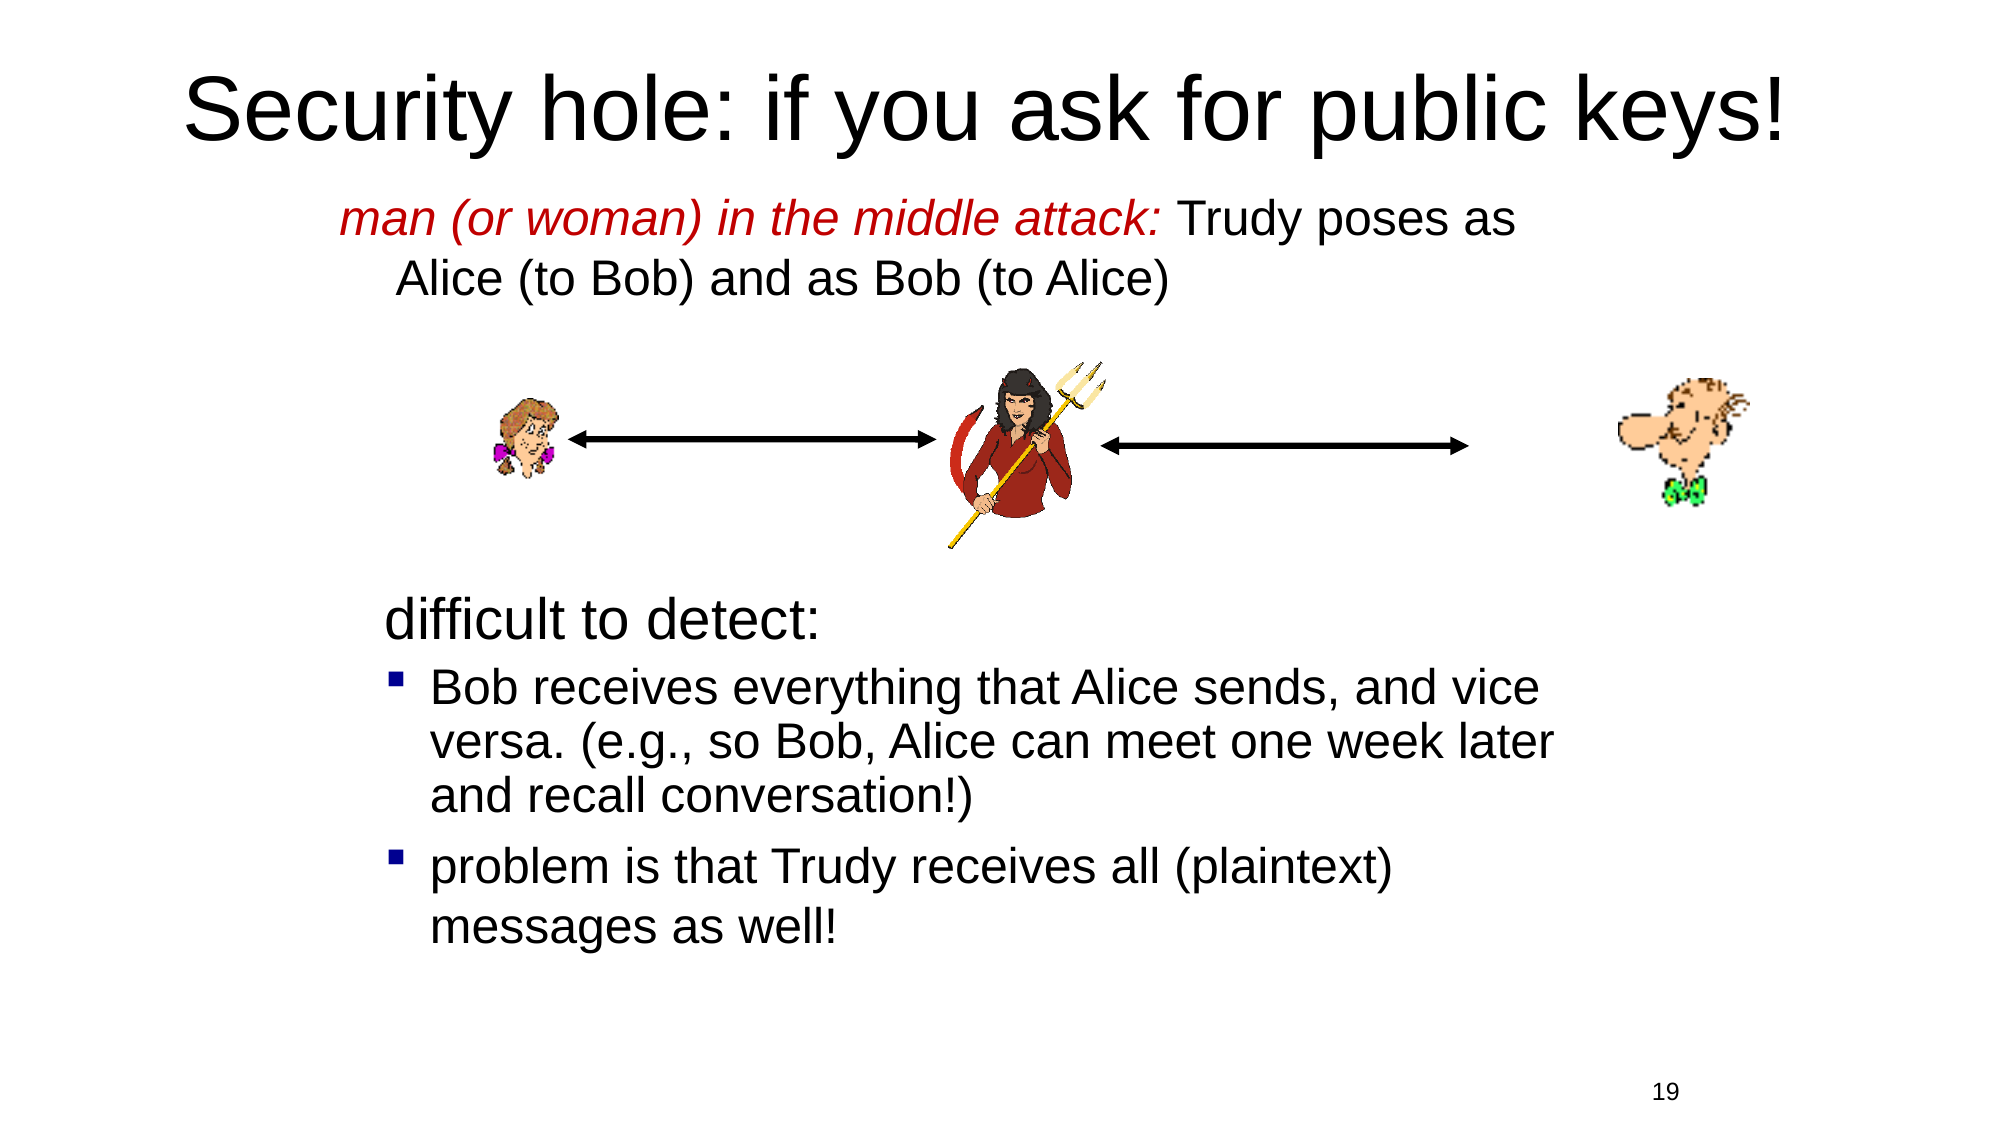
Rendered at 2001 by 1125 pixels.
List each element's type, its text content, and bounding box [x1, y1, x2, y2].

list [1618, 378, 1751, 513]
text_box difficult to detect: Bob receives everything that Alice sends, and vice versa. (e.g., so Bob, Alice can meet one week later and recall conversation!) problem is that Trudy receives all (plaintext) messages as well! [369, 573, 1635, 1027]
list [491, 398, 559, 482]
text_box 19 [1637, 1068, 1750, 1113]
picture [948, 361, 1106, 549]
text_box Security hole: if you ask for public keys! [167, 33, 1826, 190]
text_box [567, 433, 937, 446]
text_box man (or woman) in the middle attack: Trudy poses as Alice (to Bob) and as Bob (to Alice) [324, 190, 1571, 329]
text_box [1106, 439, 1470, 453]
